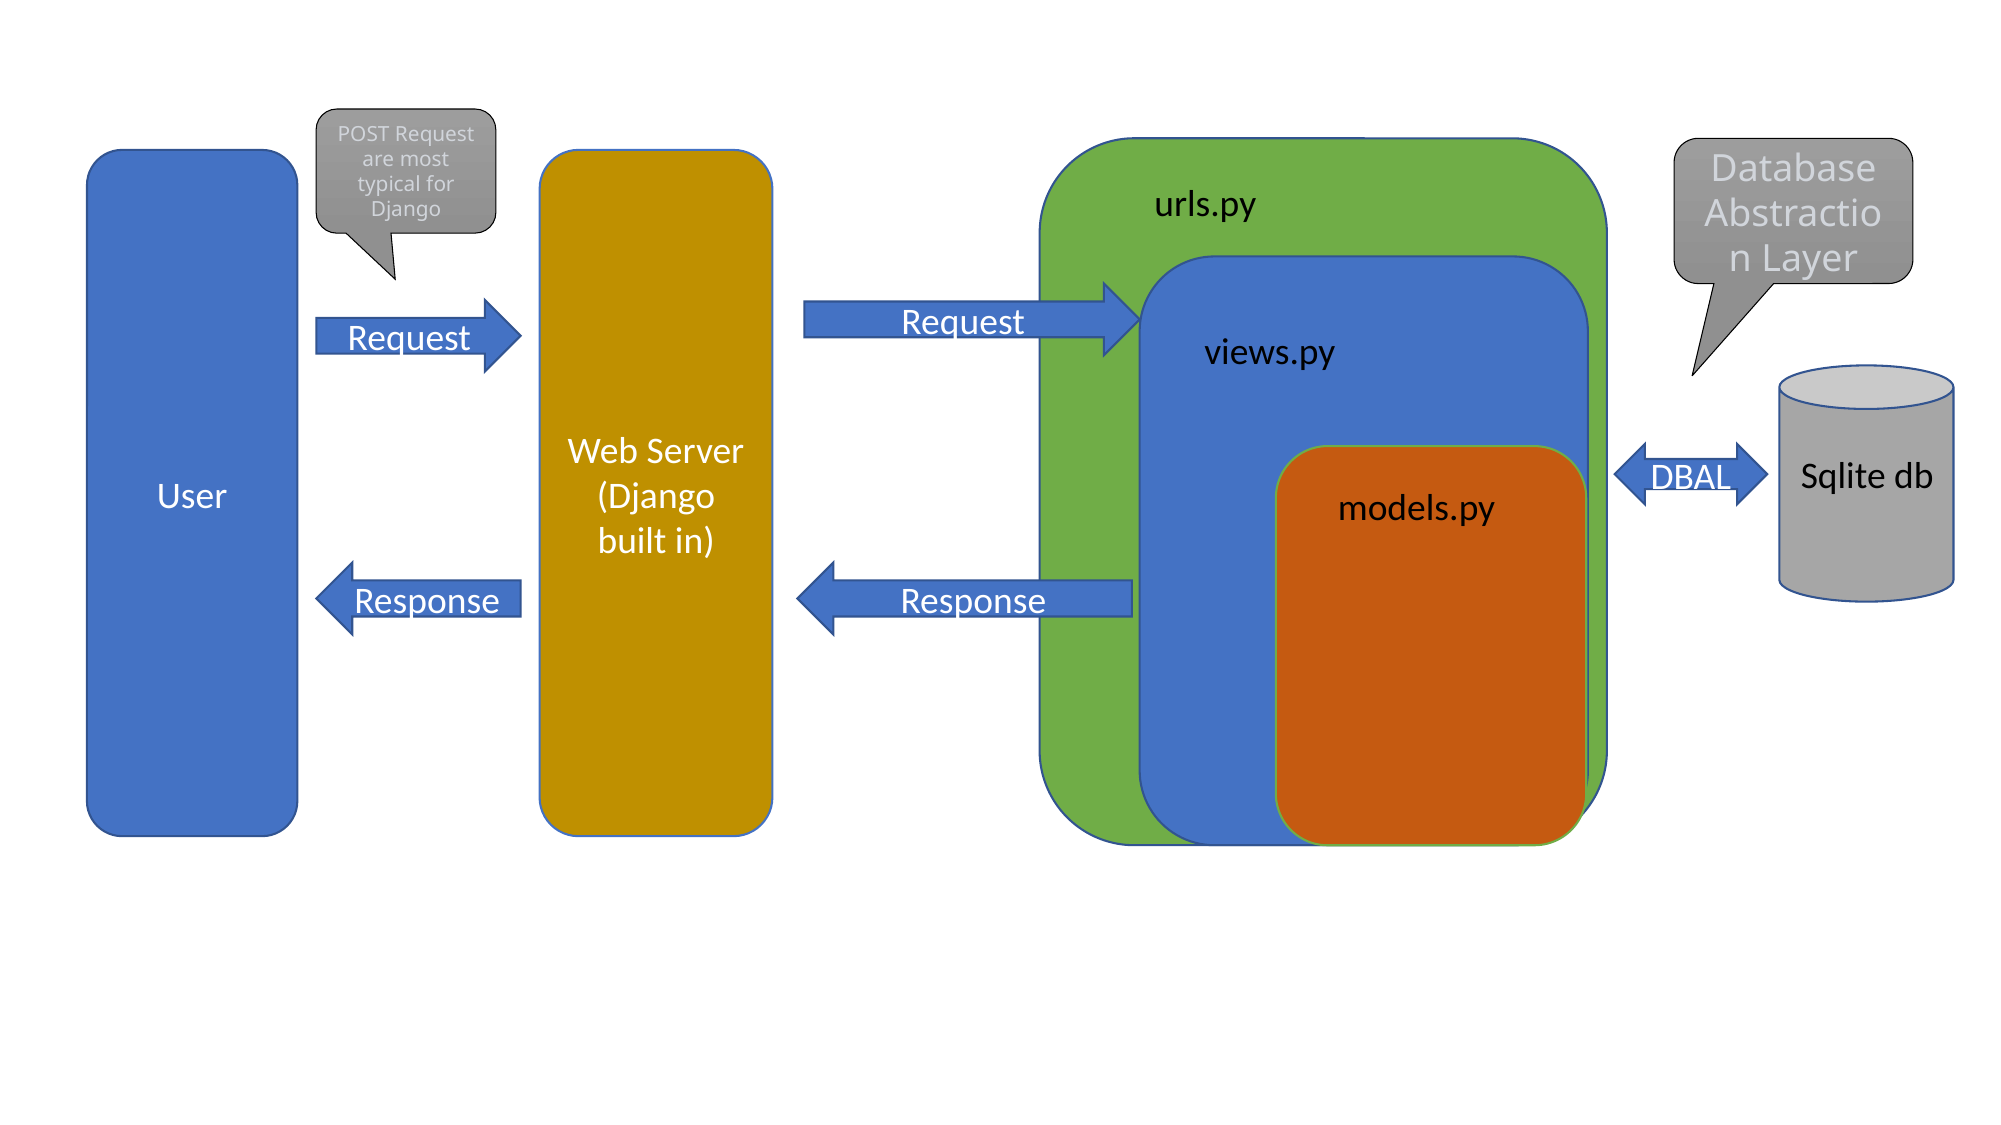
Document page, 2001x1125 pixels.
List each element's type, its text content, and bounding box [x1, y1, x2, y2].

text_box [1778, 364, 1955, 603]
text_box urls.py [1139, 171, 1488, 231]
text_box DBAL [1613, 441, 1769, 507]
text_box [1138, 255, 1589, 847]
text_box Response [314, 560, 522, 637]
text_box models.py [1323, 475, 1538, 536]
text_box Request [803, 281, 1142, 358]
text_box [1038, 324, 1208, 847]
text_box [1038, 137, 1608, 814]
text_box POST Request are most typical for Django [315, 108, 497, 281]
text_box Database Abstraction Layer [1673, 137, 1914, 377]
text_box views.py [1189, 319, 1538, 380]
text_box [1274, 445, 1588, 847]
text_box User [85, 148, 299, 838]
text_box Request [315, 297, 523, 375]
text_box Web Server (Django built in) [538, 148, 774, 838]
text_box Sqlite db [1786, 443, 1982, 504]
text_box Response [795, 560, 1133, 637]
